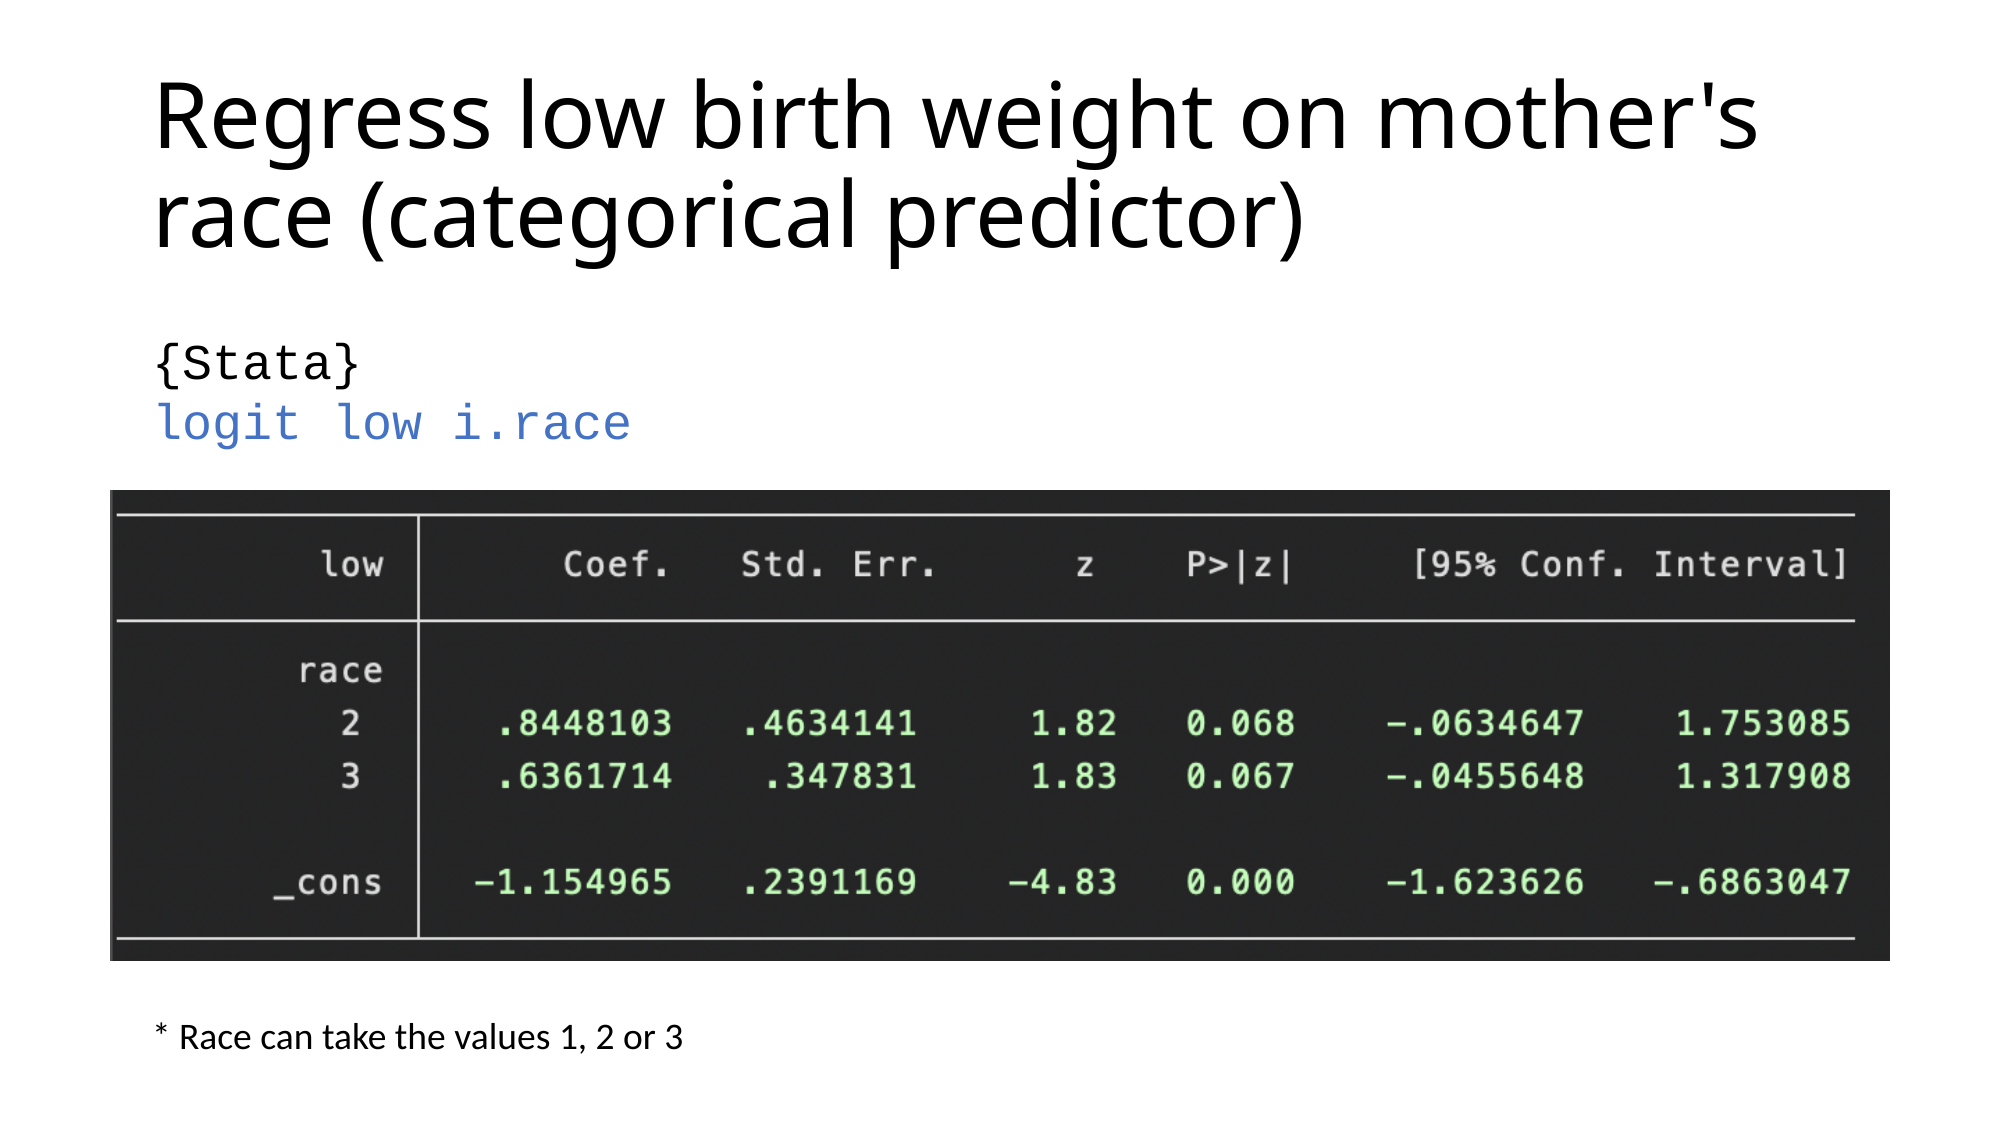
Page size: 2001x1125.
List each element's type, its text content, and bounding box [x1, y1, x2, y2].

title Regress low birth weight on mother's race (categorical predictor) [137, 59, 1863, 278]
text_box {Stata} logit low i.race [137, 322, 1266, 457]
text_box * Race can take the values 1, 2 or 3 [137, 1004, 1469, 1065]
picture [110, 490, 1890, 961]
